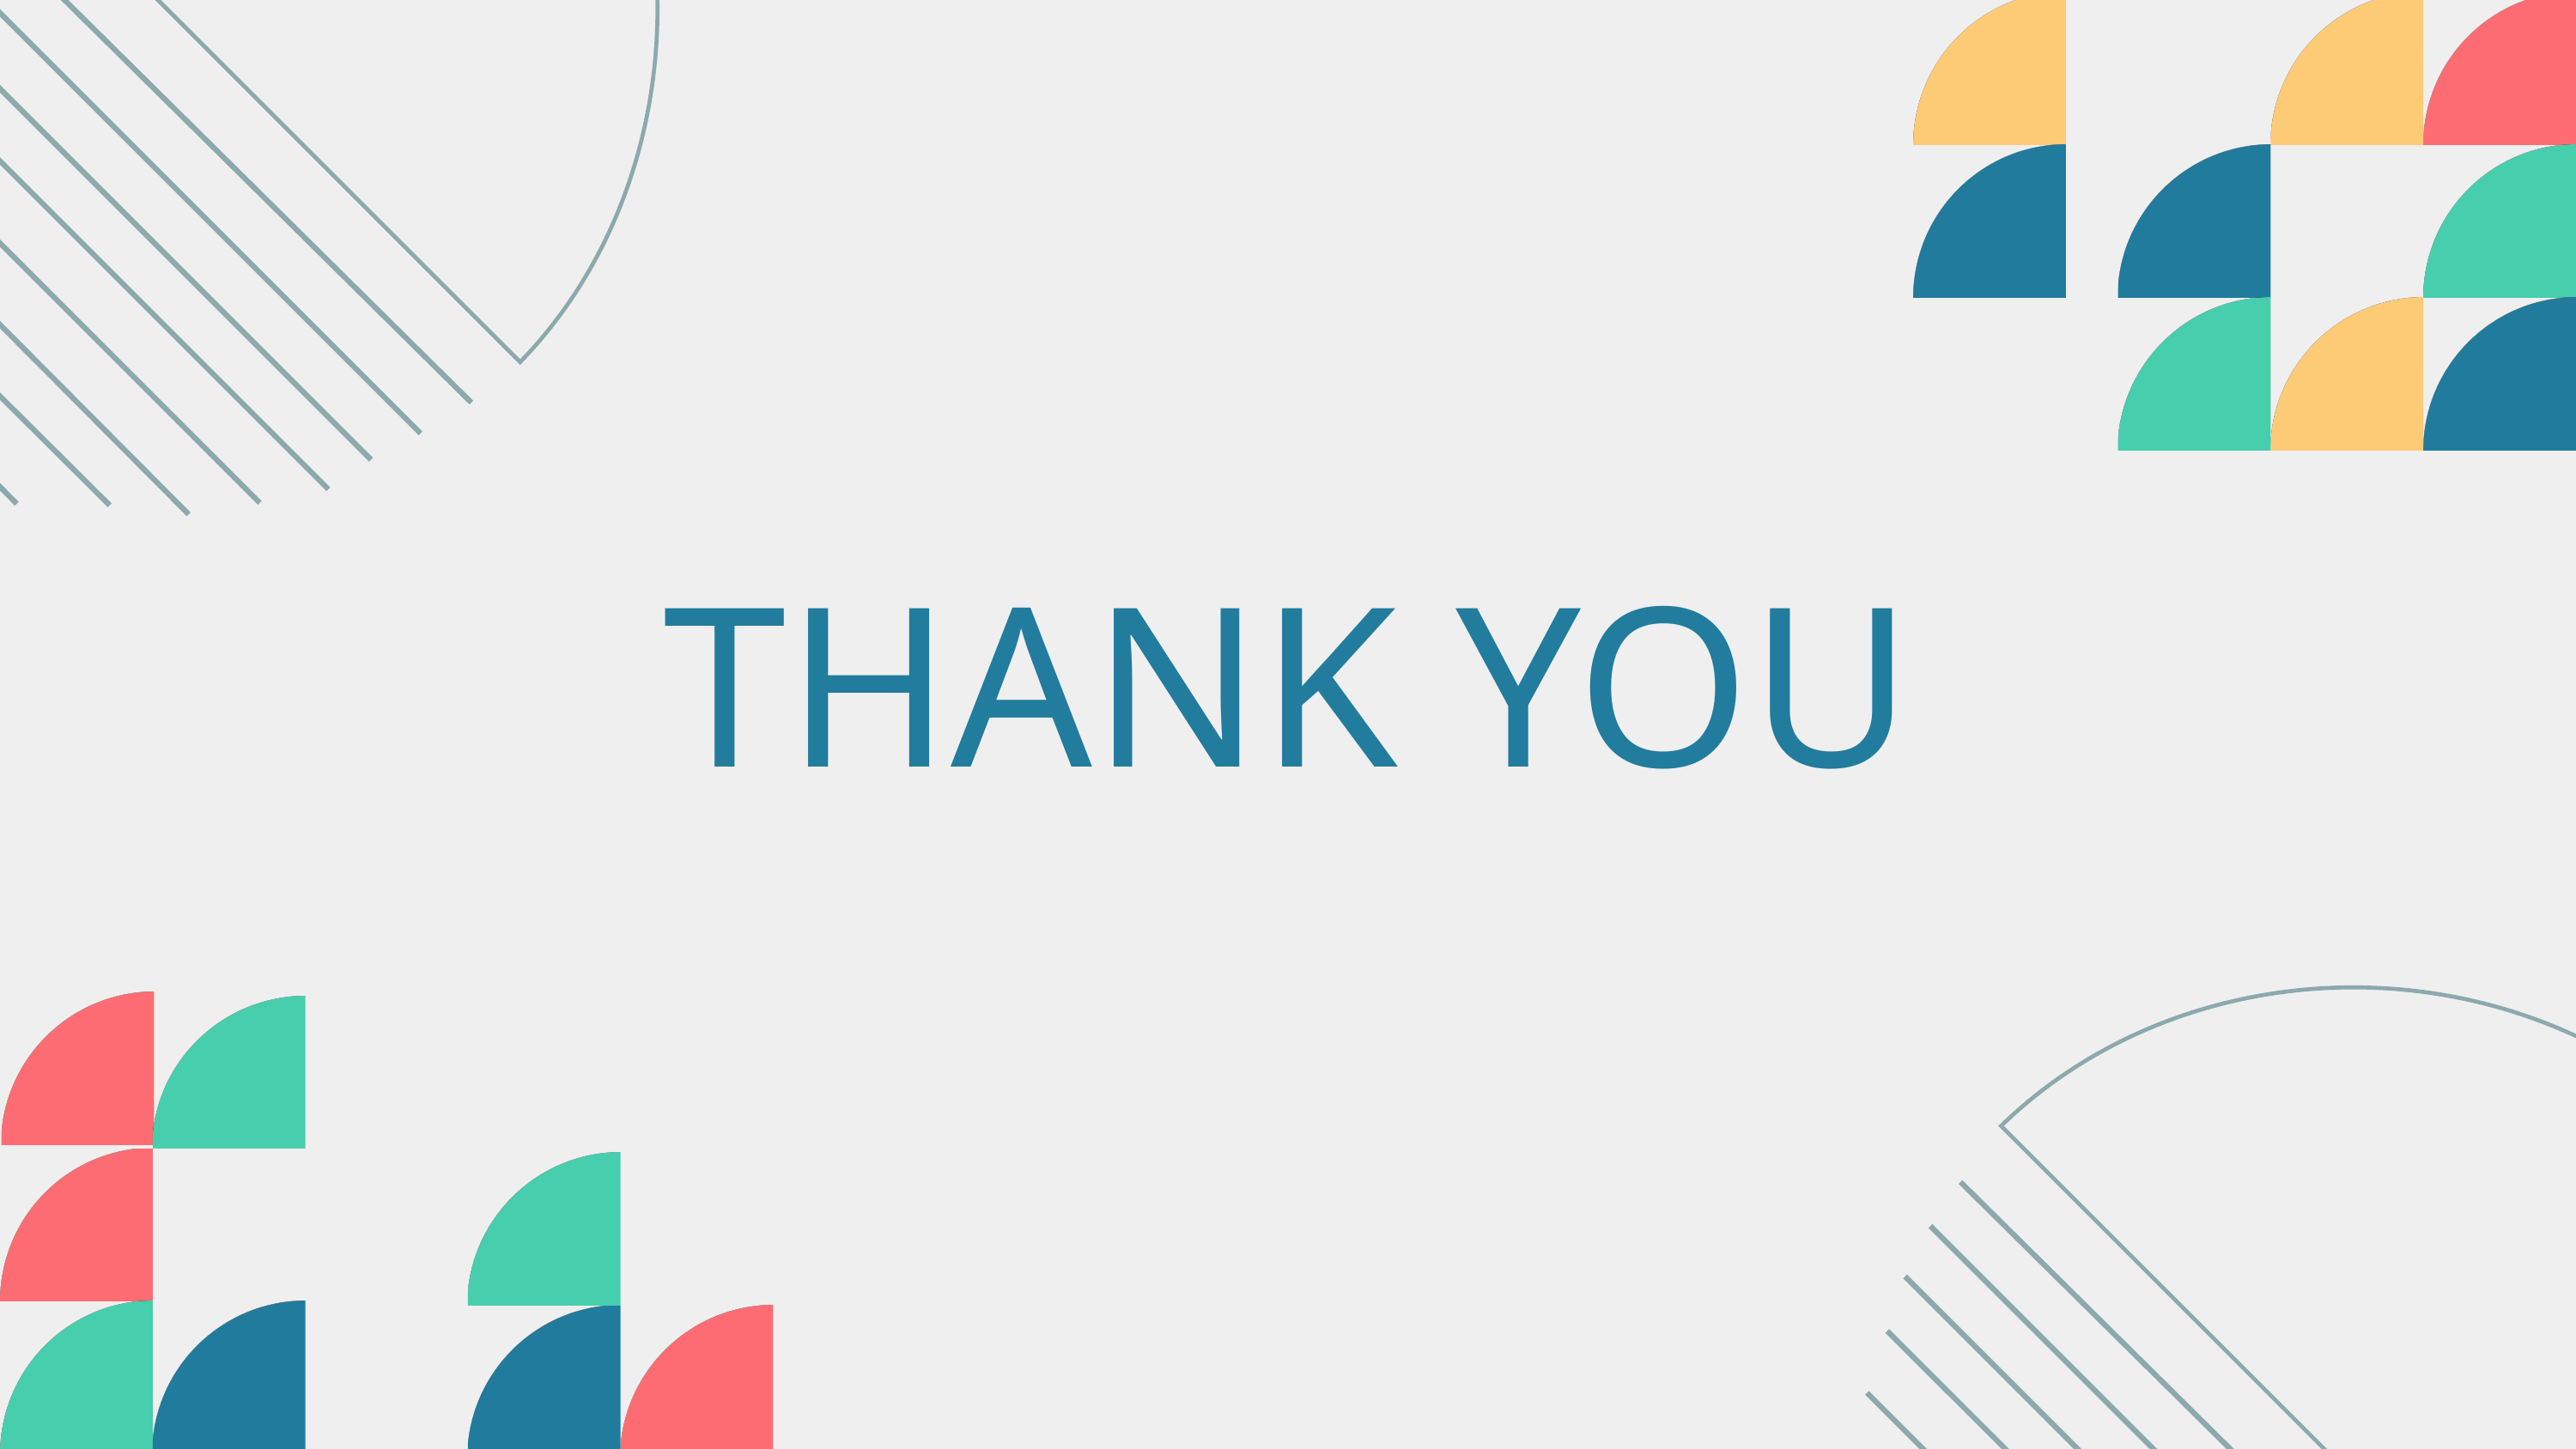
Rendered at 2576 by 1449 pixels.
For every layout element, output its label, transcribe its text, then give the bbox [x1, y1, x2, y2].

text_box [2424, 0, 2576, 144]
text_box [1913, 0, 2067, 144]
text_box [2117, 297, 2271, 451]
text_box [0, 0, 876, 517]
text_box [2423, 144, 2576, 297]
text_box [467, 1152, 621, 1306]
text_box [2424, 297, 2576, 451]
text_box [152, 996, 306, 1149]
text_box [1913, 144, 2067, 298]
text_box [1, 991, 155, 1145]
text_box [1848, 770, 2576, 1449]
text_box [152, 1300, 306, 1449]
text_box [0, 1149, 153, 1300]
text_box [2270, 0, 2424, 145]
text_box [0, 1300, 152, 1449]
text_box THANK YOU [539, 590, 2036, 812]
text_box [620, 1305, 774, 1449]
text_box [467, 1306, 620, 1449]
text_box [2117, 144, 2271, 297]
text_box [2271, 297, 2424, 451]
